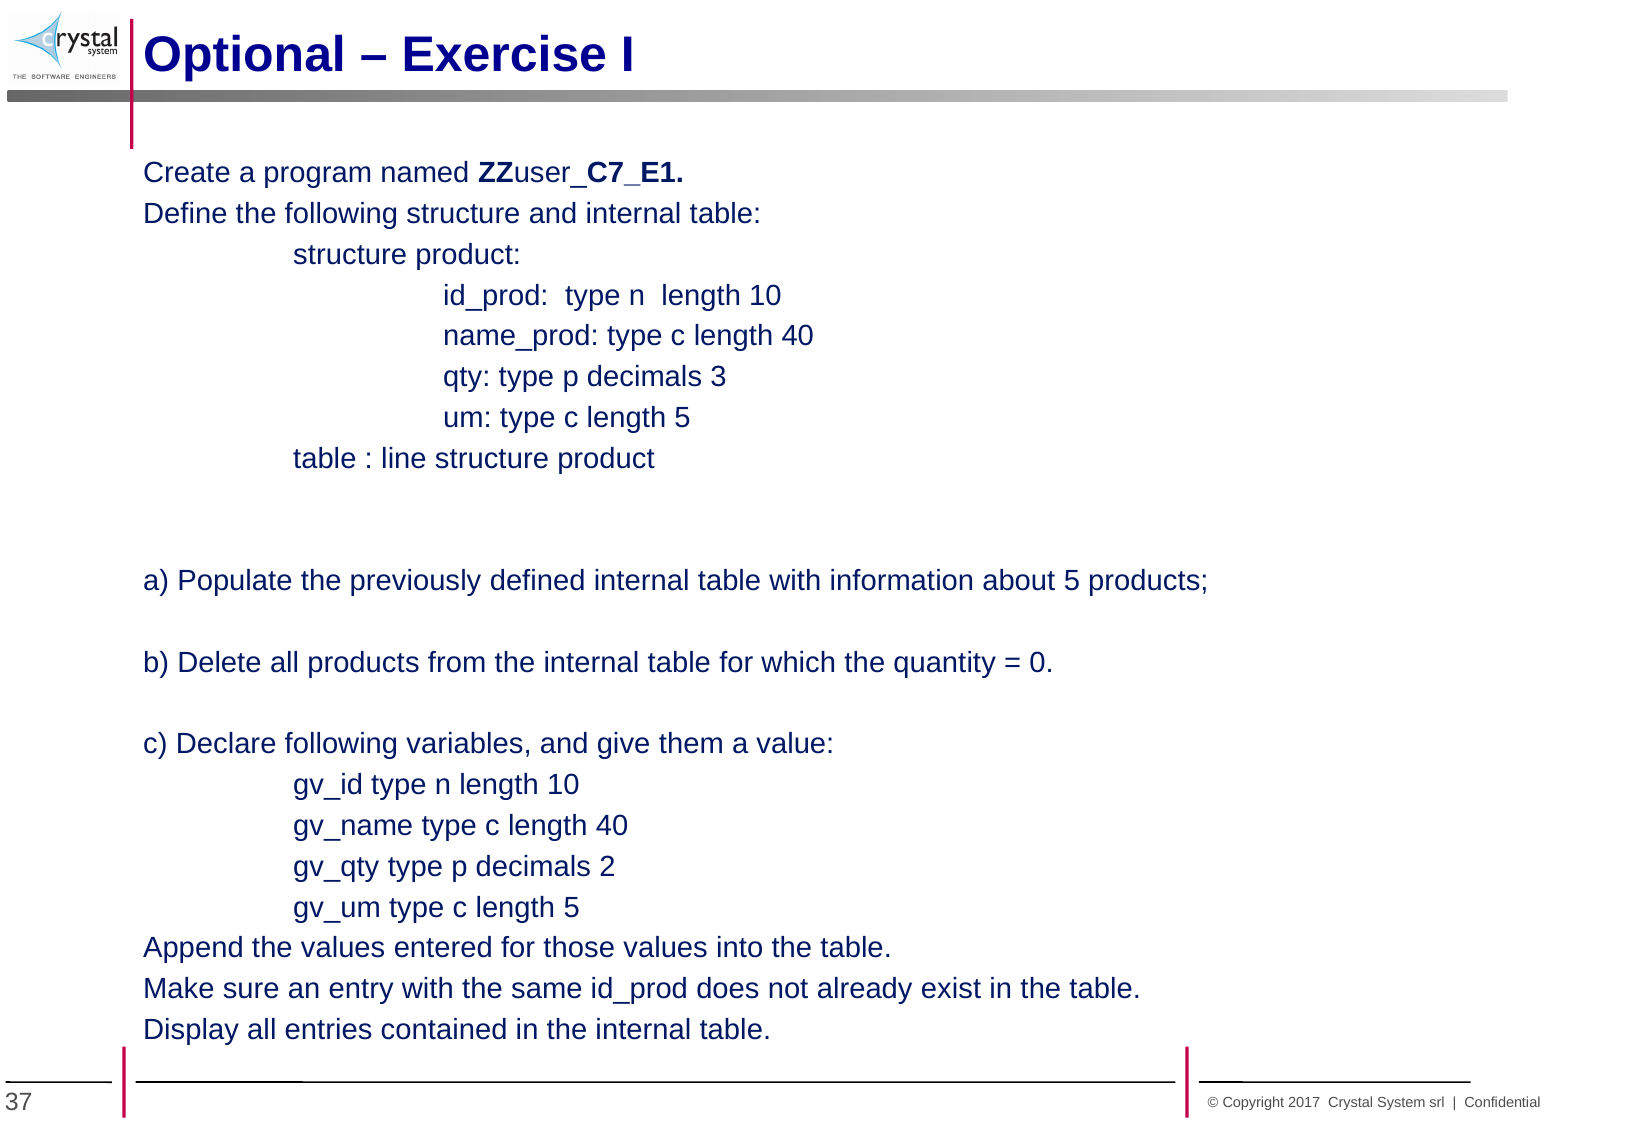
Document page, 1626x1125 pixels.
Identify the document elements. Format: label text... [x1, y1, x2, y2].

list Create a program named ZZuser_C7_E1. Define the following structure and internal table: structure product: id_prod: type n length 10 name_prod: type c length 40 qty: type p decimals 3 um: type c length 5 table : line structure product a) Populate the previously defined internal table with information about 5 products; b) Delete all products from the internal table for which the quantity = 0. c) Declare following variables, and give them a value: gv_id type n length 10 gv_name type c length 40 gv_qty type p decimals 2 gv_um type c length 5 Append the values entered for those values into the table. Make sure an entry with the same id_prod does not already exist in the table. Display all entries contained in the internal table. [127, 145, 1362, 980]
picture [7, 11, 125, 84]
title Optional – Exercise I [127, 13, 1603, 97]
